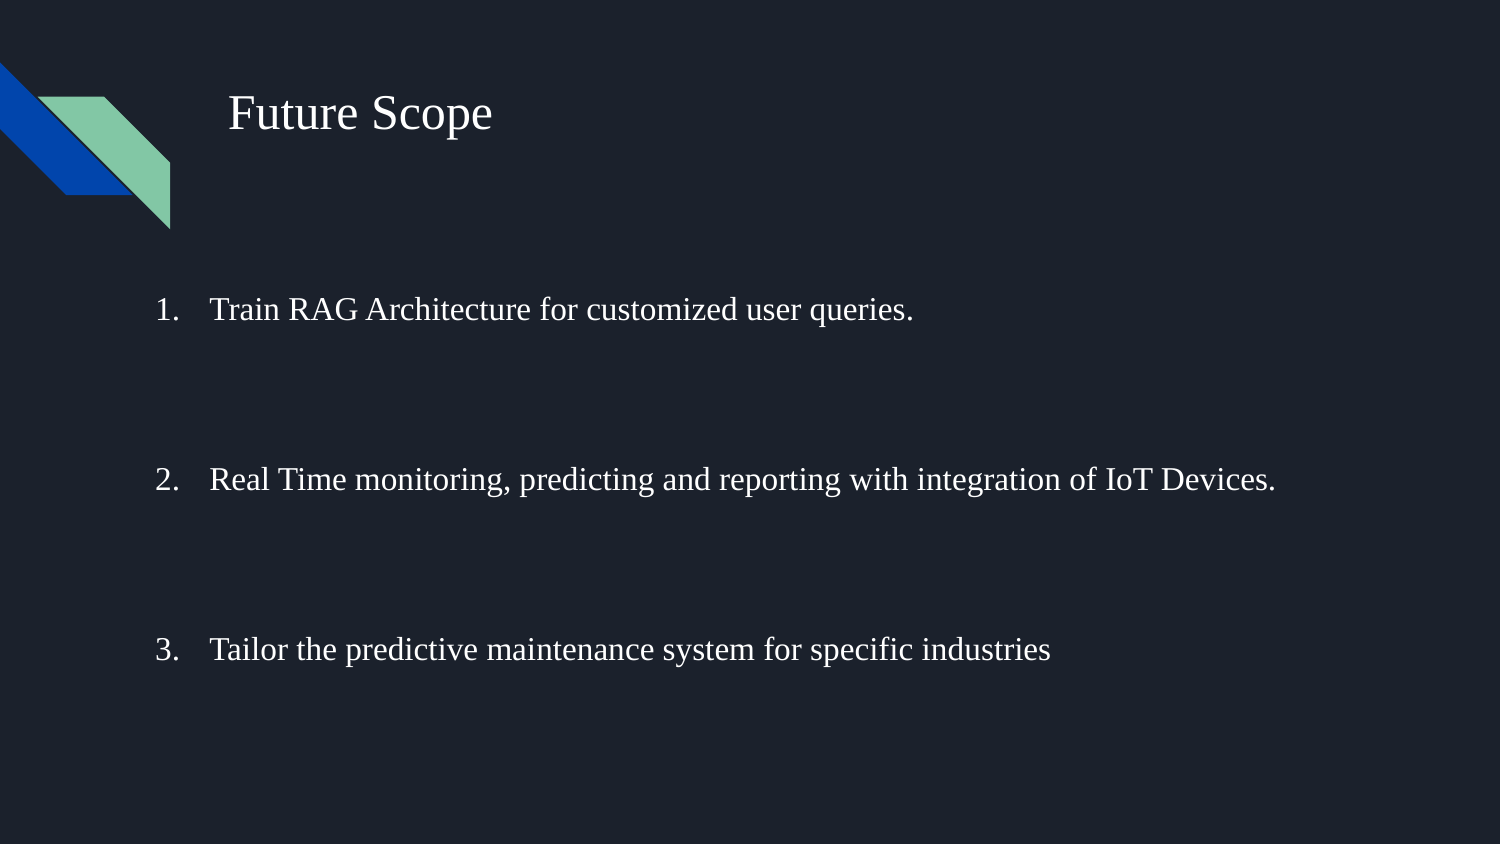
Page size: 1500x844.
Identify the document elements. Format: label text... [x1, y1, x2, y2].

list Train RAG Architecture for customized user queries. Real Time monitoring, predicting and reporting with integration of IoT Devices. Tailor the predictive maintenance system for specific industries [119, 252, 1381, 713]
title Future Scope [212, 64, 1368, 215]
